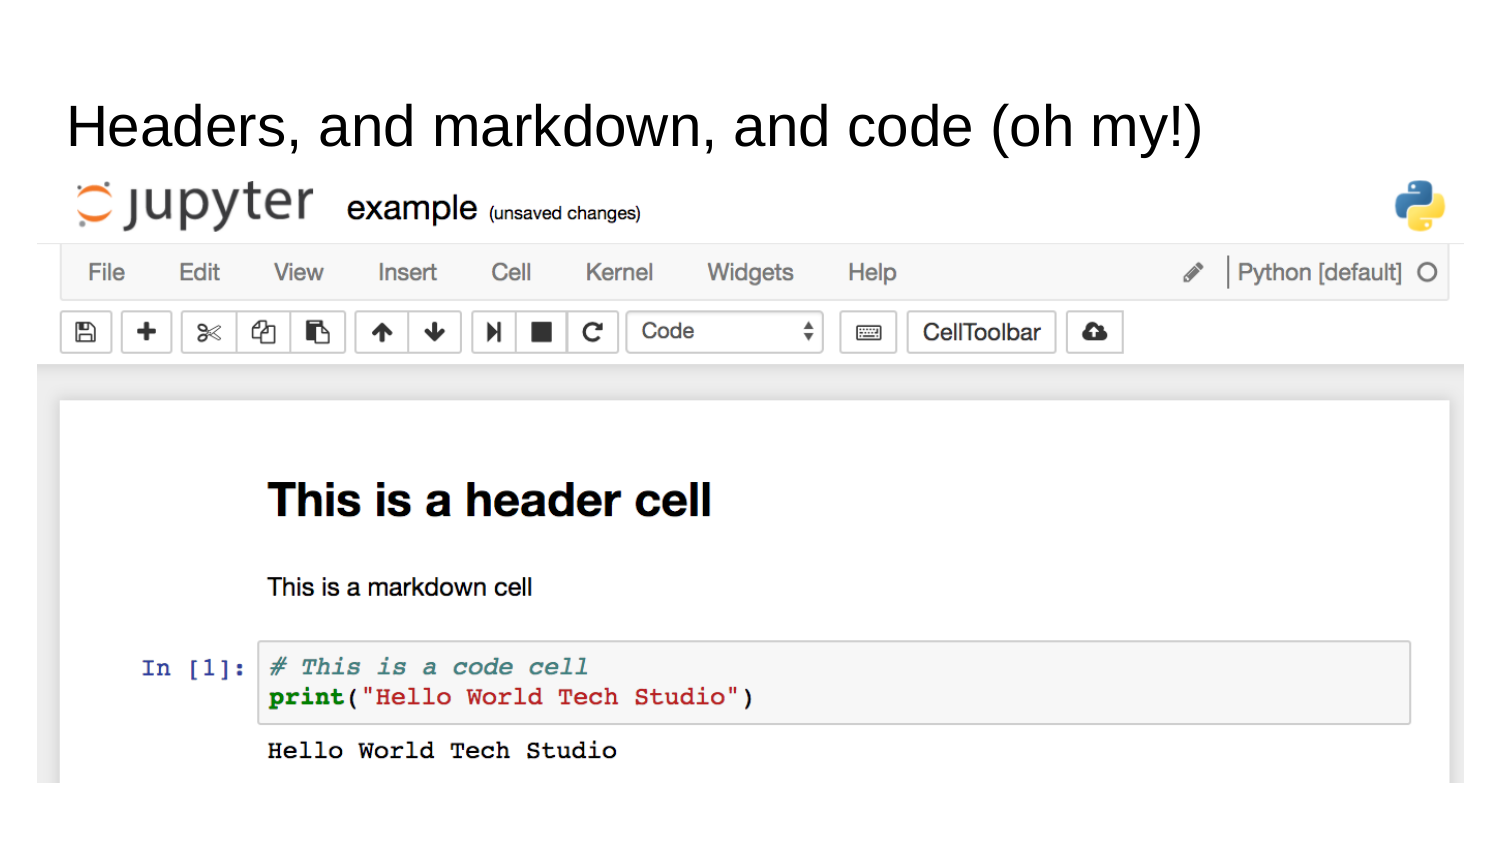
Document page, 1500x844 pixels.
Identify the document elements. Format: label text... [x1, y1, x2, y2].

picture [37, 179, 1465, 784]
title Headers, and markdown, and code (oh my!) [51, 72, 1449, 167]
